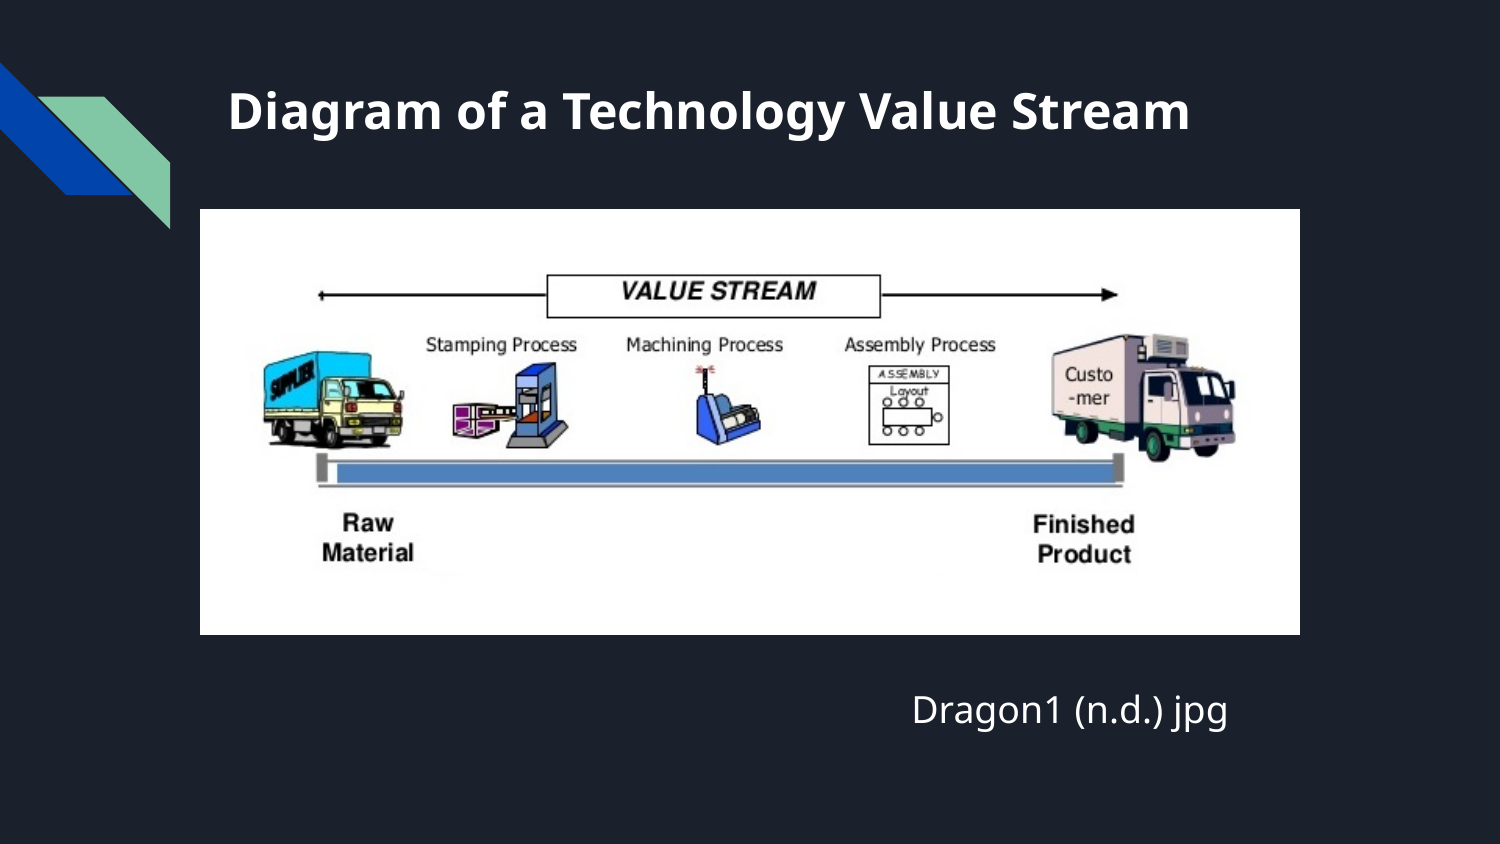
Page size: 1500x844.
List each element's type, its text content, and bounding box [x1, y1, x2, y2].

picture [199, 209, 1301, 635]
title Diagram of a Technology Value Stream [212, 64, 1368, 215]
subtitle Dragon1 (n.d.) jpg [896, 663, 1404, 727]
